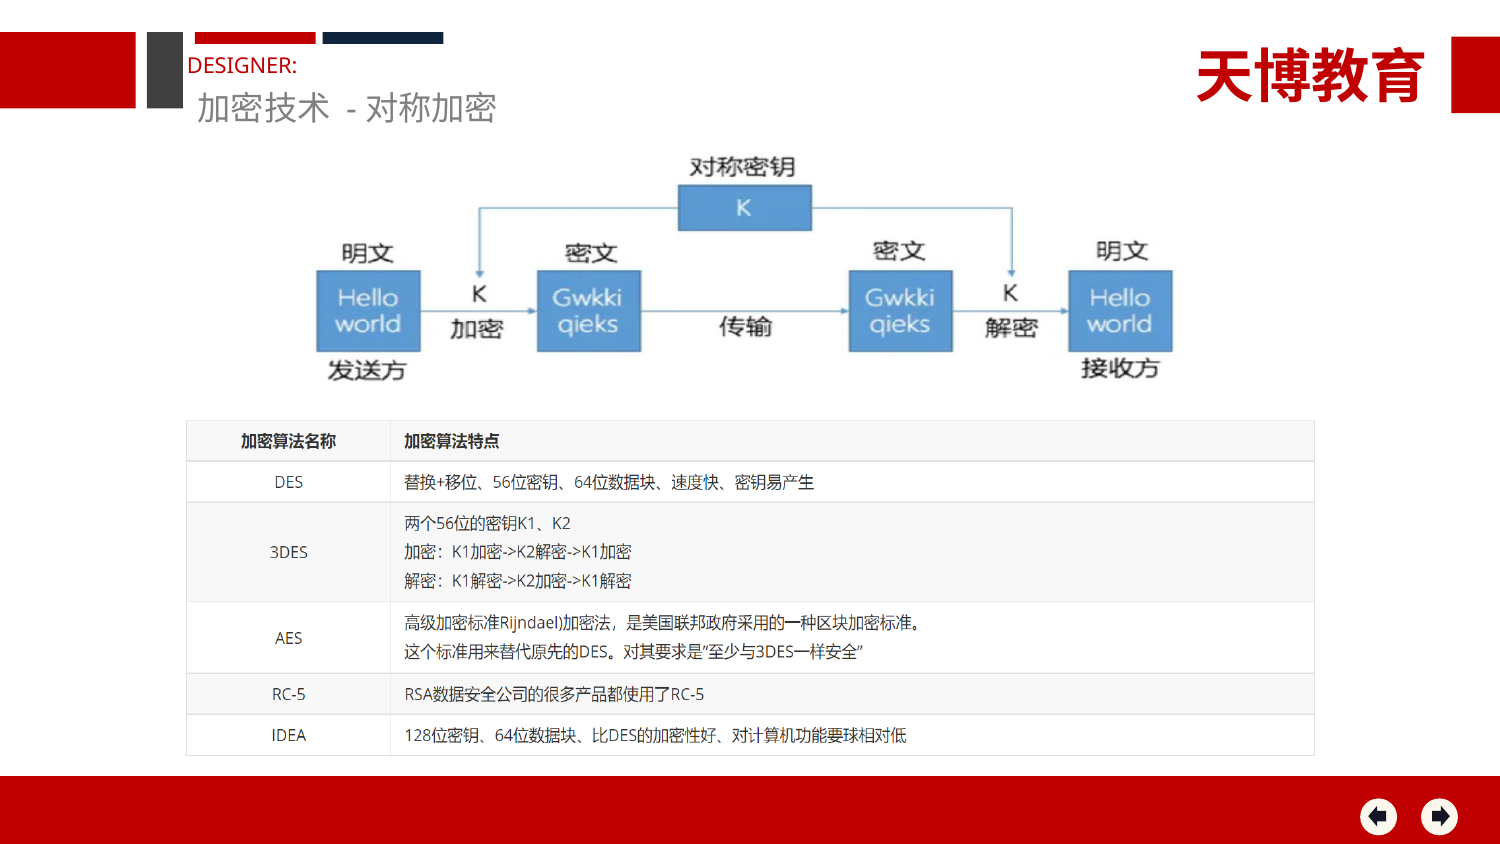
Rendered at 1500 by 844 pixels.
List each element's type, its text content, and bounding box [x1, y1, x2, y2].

picture [182, 416, 1319, 760]
text_box 加密技术 -对称加密 [183, 79, 850, 134]
text_box 天博教育 [1180, 32, 1444, 117]
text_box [194, 31, 444, 45]
picture [301, 128, 1186, 407]
text_box DESIGNER: [172, 43, 313, 85]
